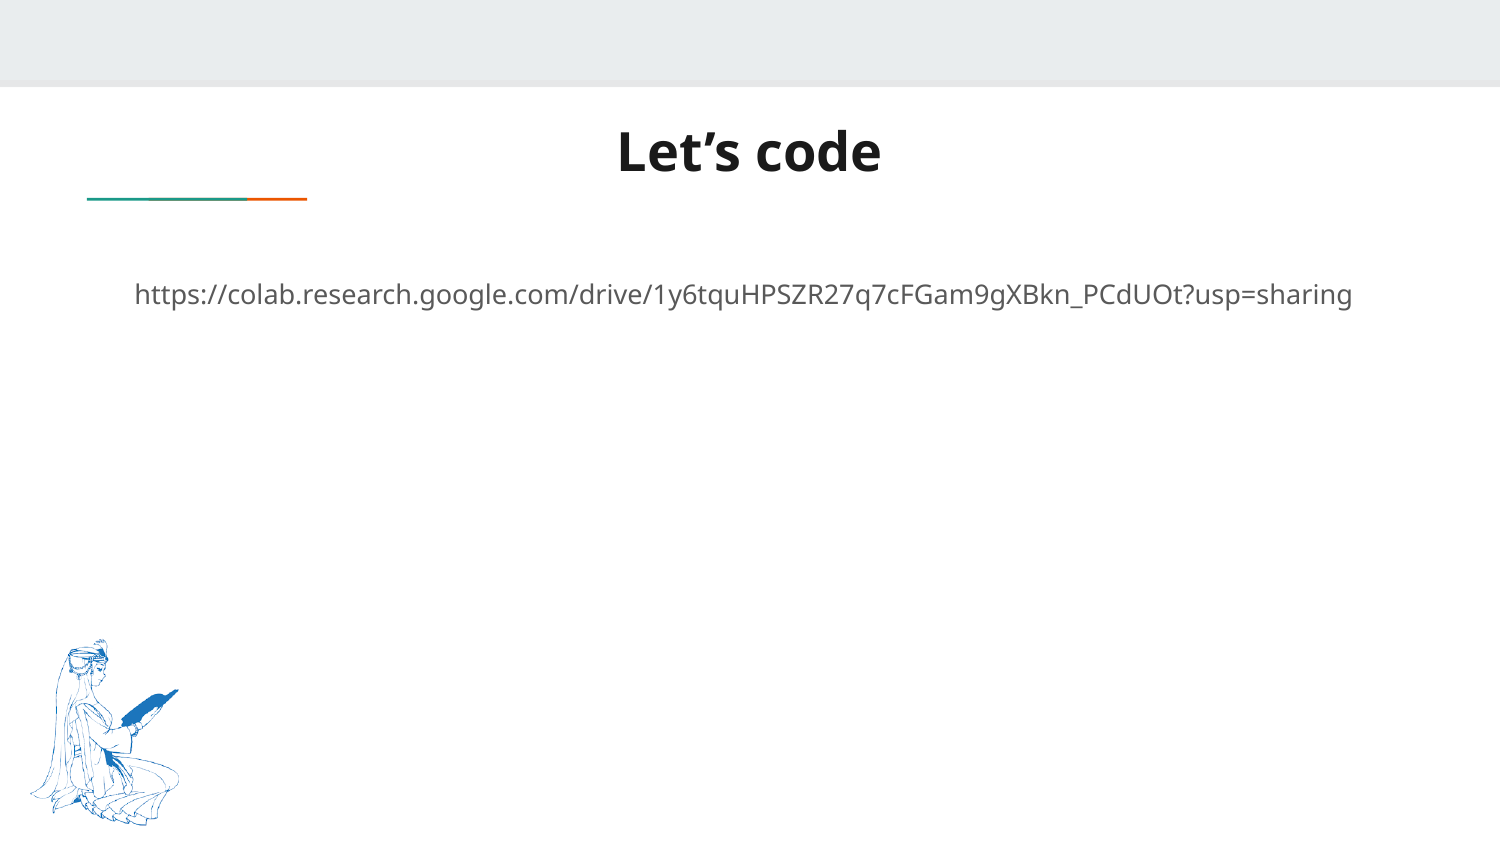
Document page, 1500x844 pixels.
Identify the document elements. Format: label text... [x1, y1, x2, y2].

picture [0, 80, 1500, 844]
title Let’s code [119, 102, 1381, 190]
list https://colab.research.google.com/drive/1y6tquHPSZR27q7cFGam9gXBkn_PCdUOt?usp=sharing [119, 257, 1381, 629]
